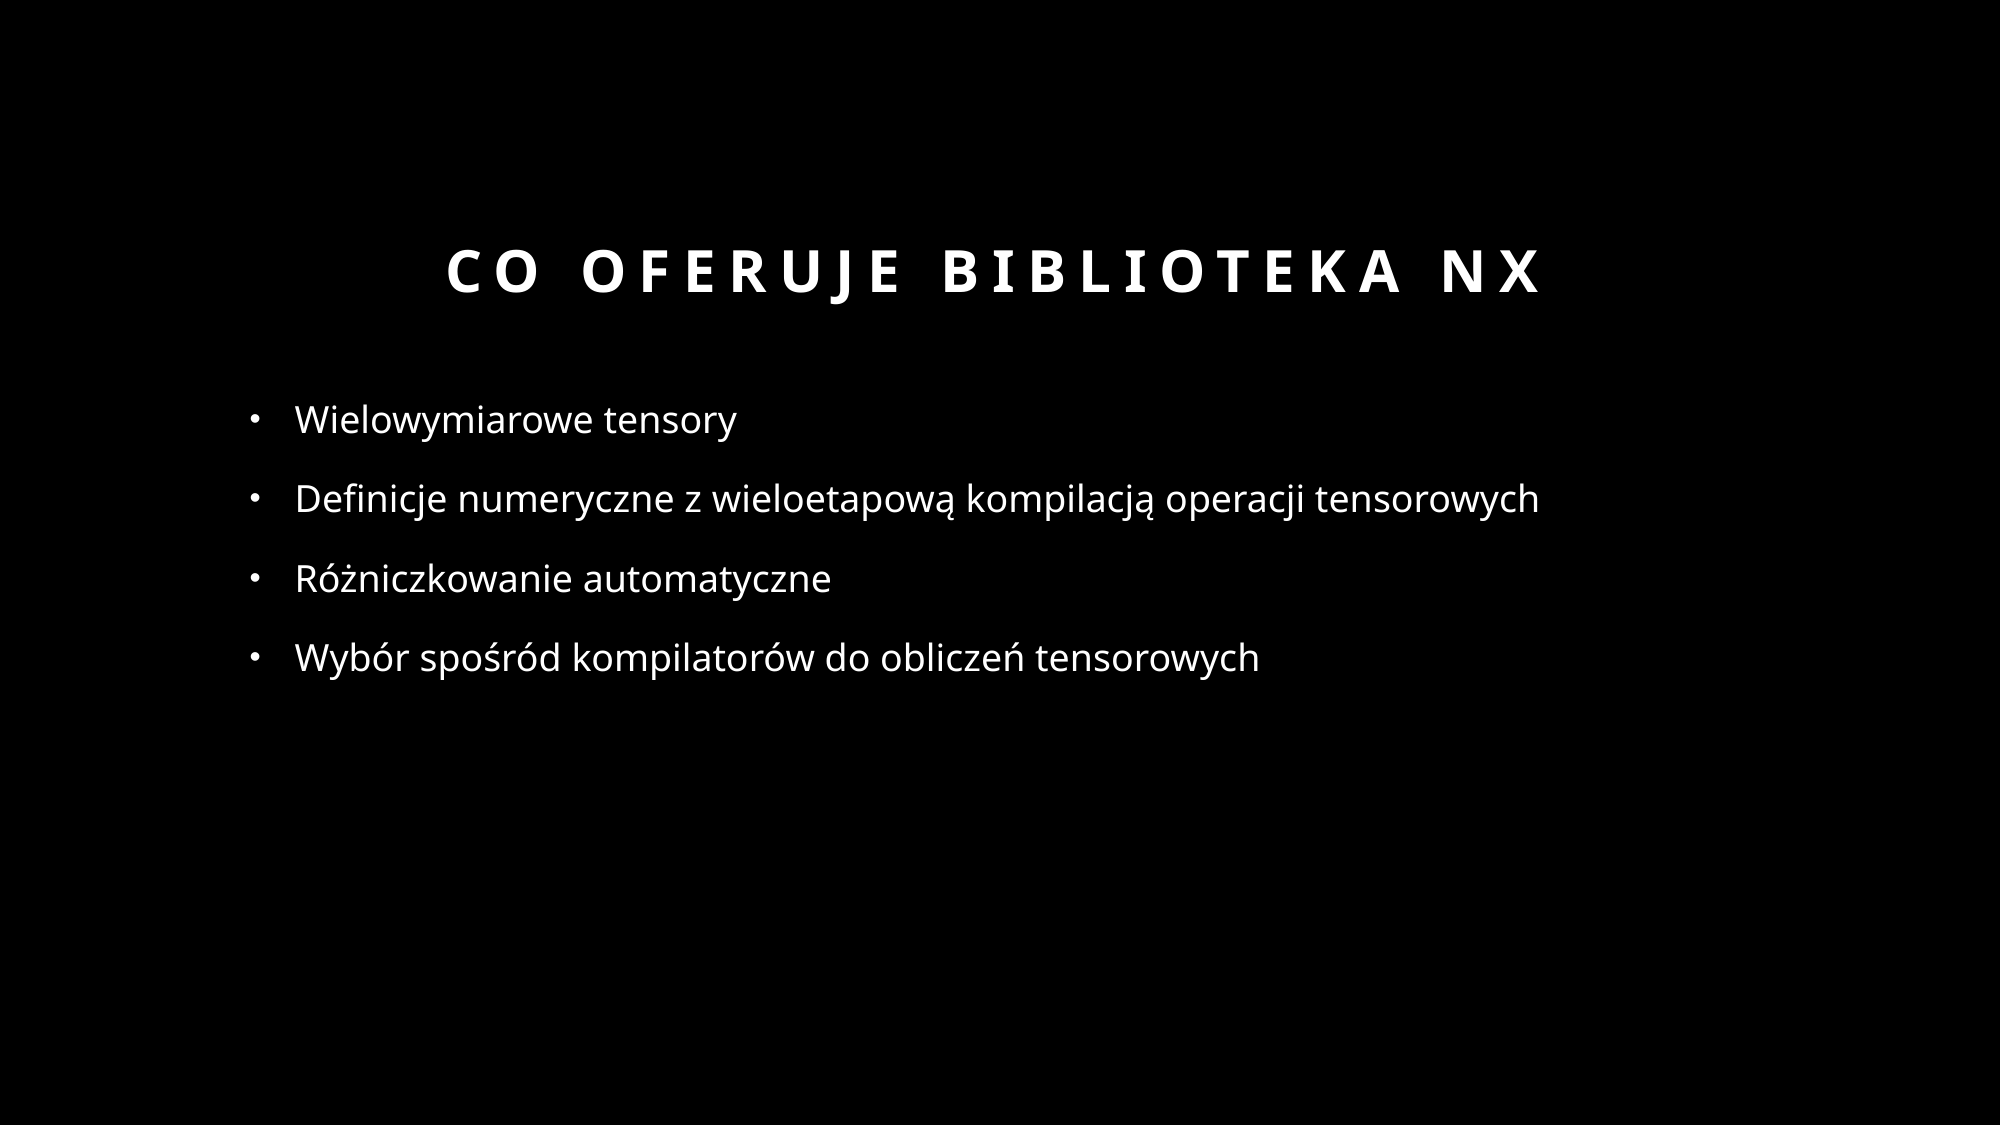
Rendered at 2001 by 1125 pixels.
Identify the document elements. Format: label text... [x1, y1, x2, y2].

title Co oferuje Biblioteka Nx [234, 171, 1750, 313]
list Wielowymiarowe tensory Definicje numeryczne z wieloetapową kompilacją operacji tensorowych Różniczkowanie automatyczne Wybór spośród kompilatorów do obliczeń tensorowych [234, 375, 1750, 1000]
